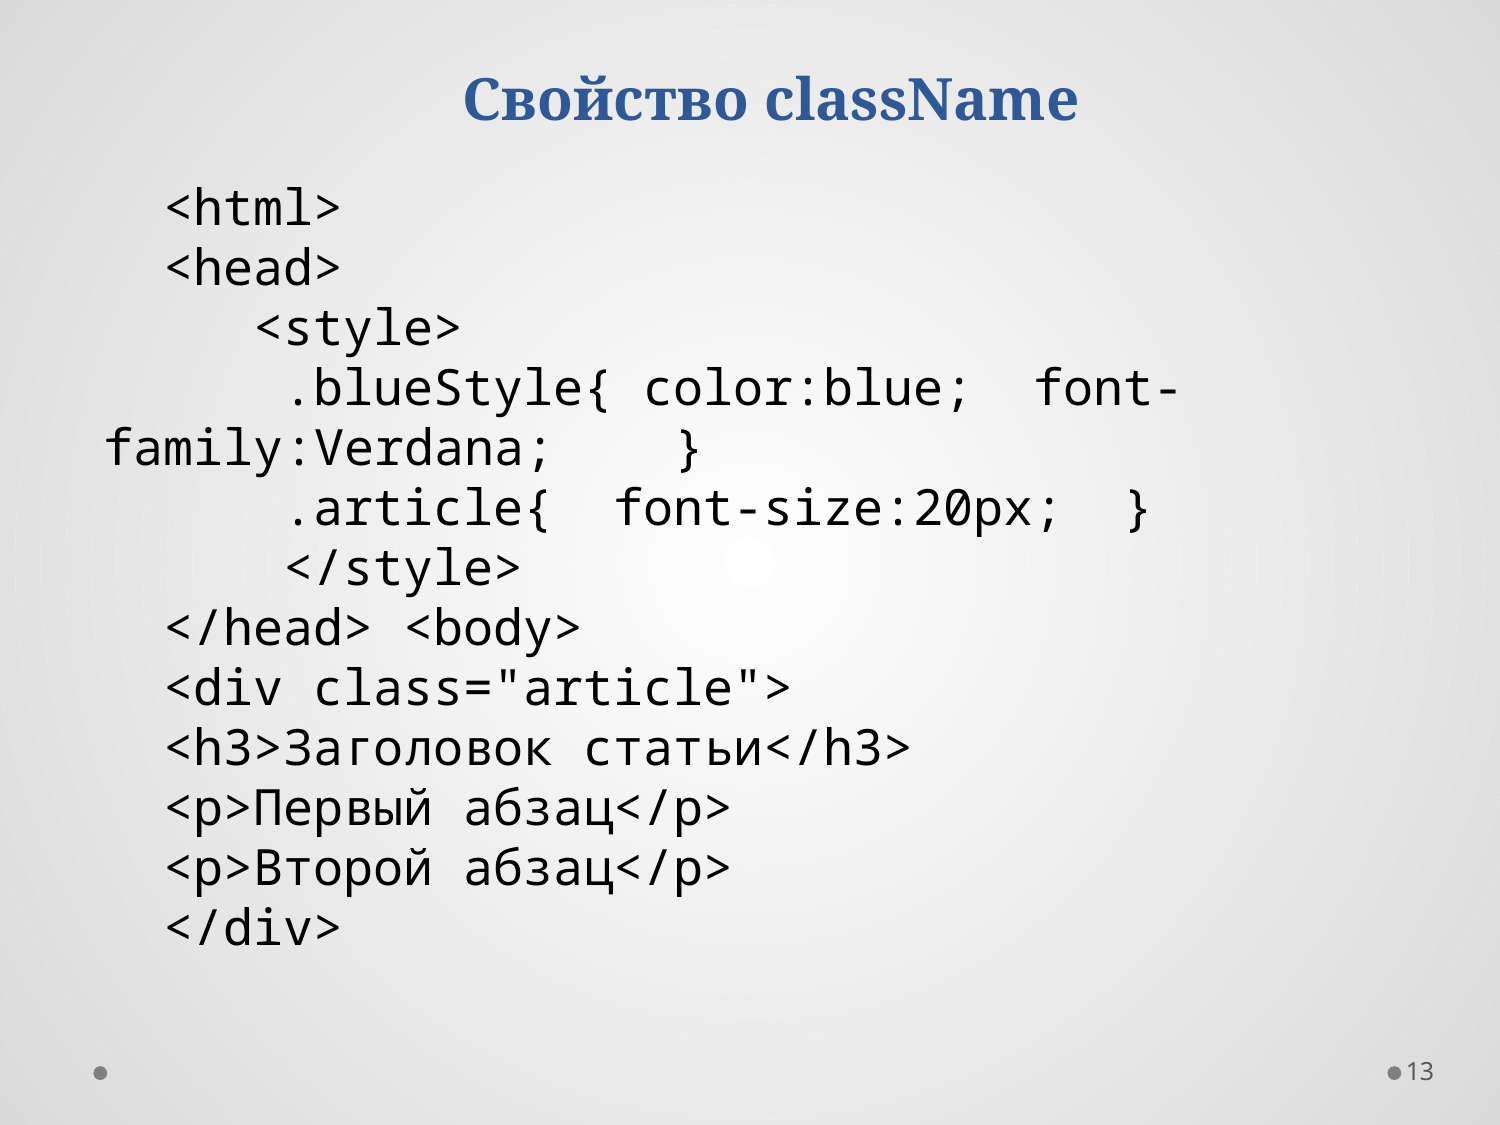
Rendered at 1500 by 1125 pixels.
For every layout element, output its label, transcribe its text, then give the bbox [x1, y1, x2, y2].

slide_number 13 [1401, 1042, 1494, 1103]
text_box Свойство className [118, 54, 1424, 140]
text_box <html> <head> <style> .blueStyle{ color:blue; font-family:Verdana; } .article{ font-size:20px; } </style> </head> <body> <div class="article"> <h3>Заголовок статьи</h3> <p>Первый абзац</p> <p>Второй абзац</p> </div> [89, 167, 1453, 963]
